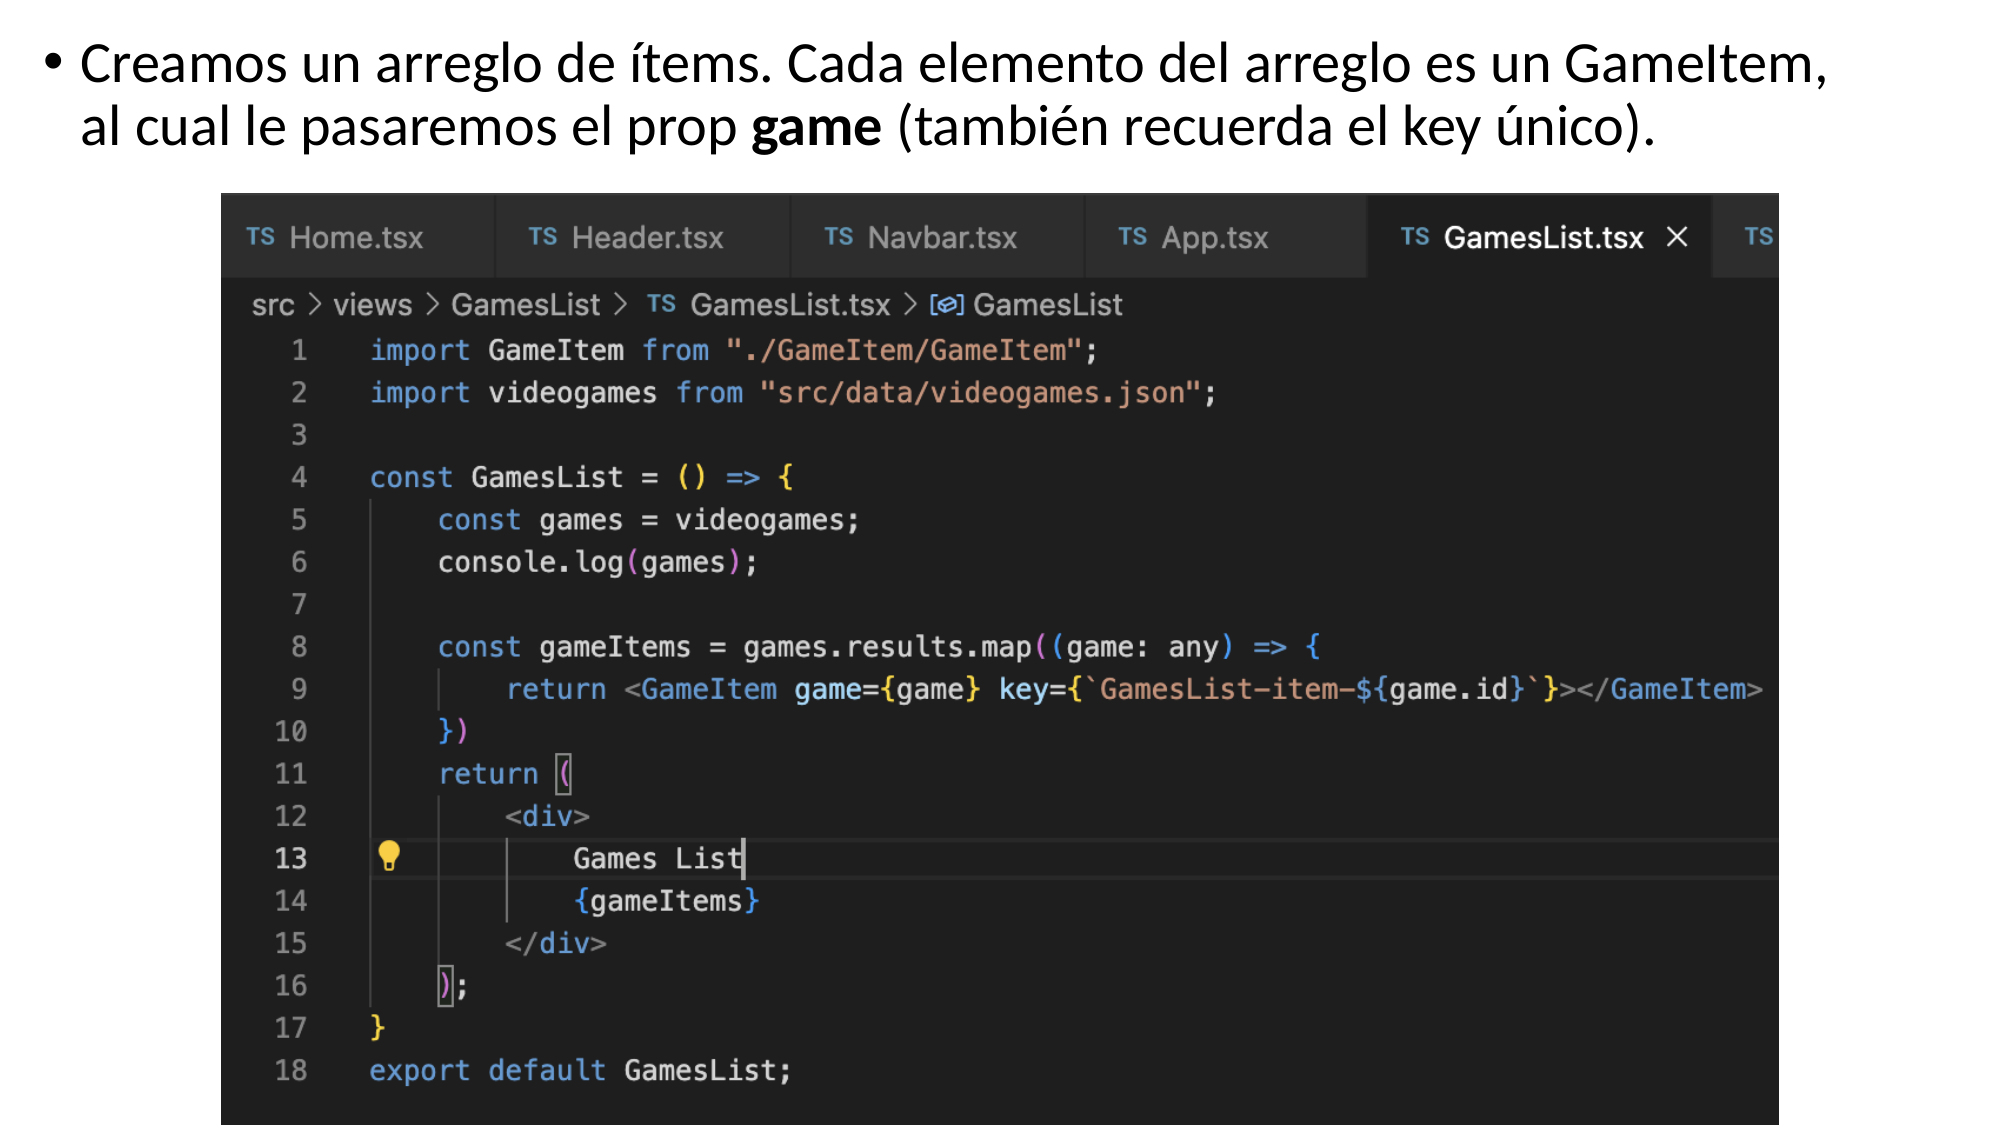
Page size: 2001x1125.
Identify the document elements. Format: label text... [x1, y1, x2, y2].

list Creamos un arreglo de ítems. Cada elemento del arreglo es un GameItem, al cual le pasaremos el prop game (también recuerda el key único). [28, 25, 1873, 178]
picture [221, 193, 1779, 1125]
